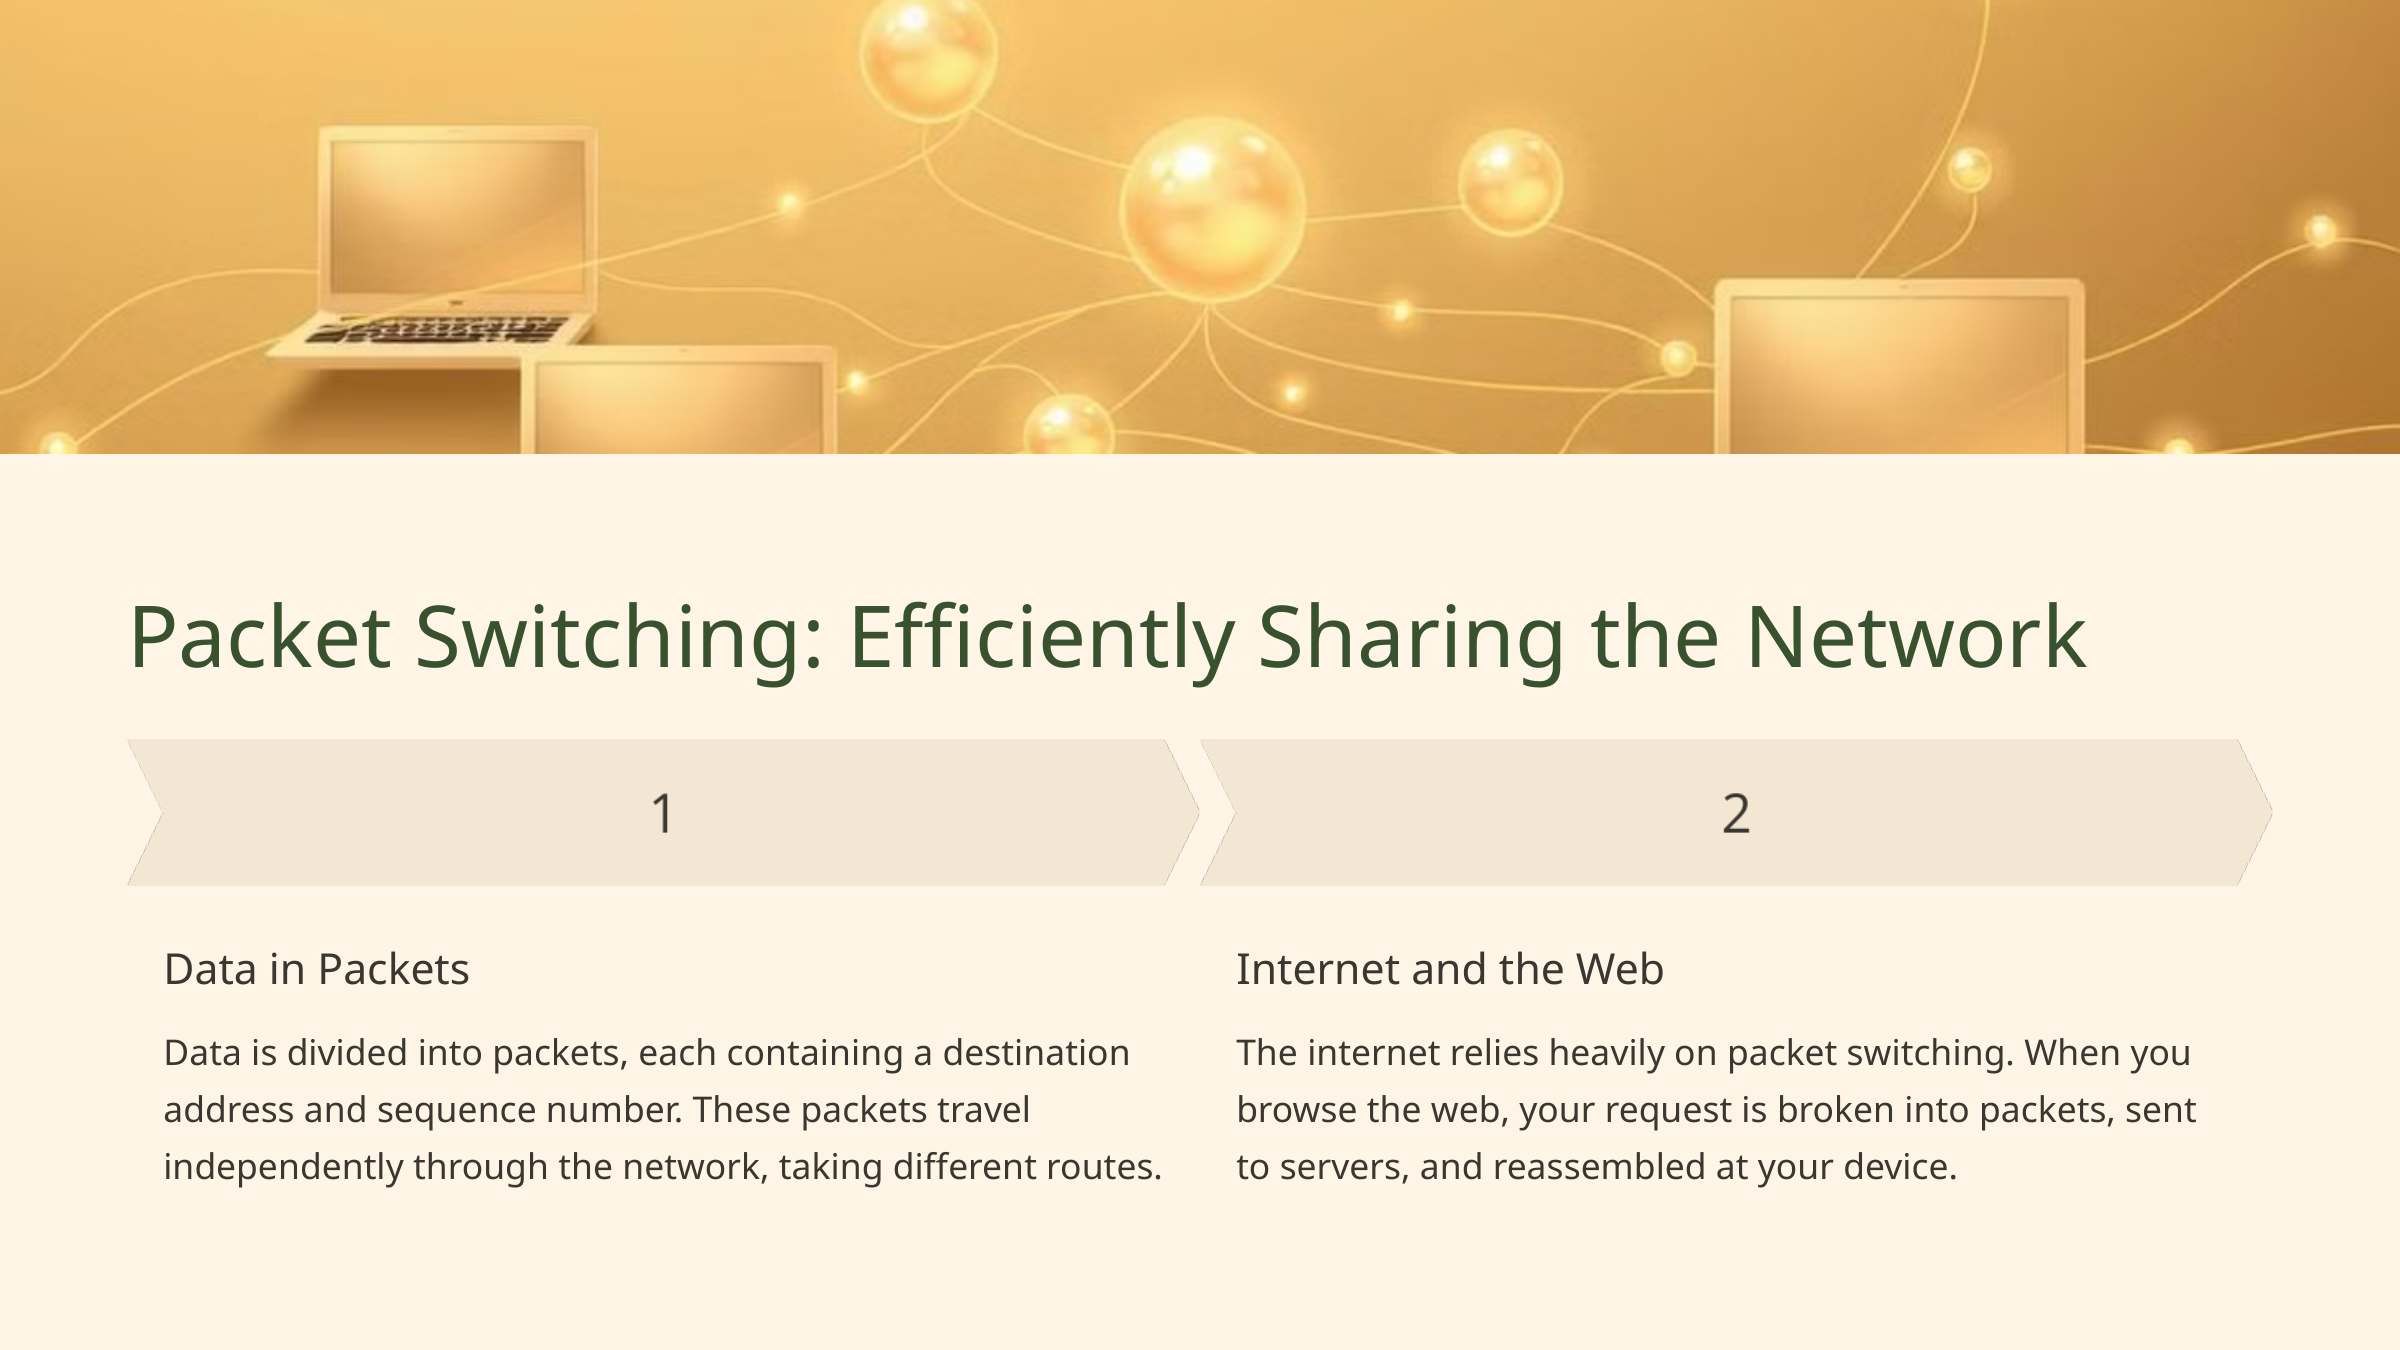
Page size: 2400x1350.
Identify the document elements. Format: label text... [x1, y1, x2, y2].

text_box Data in Packets [163, 939, 591, 993]
picture [126, 739, 2273, 886]
text_box Internet and the Web [1236, 939, 1664, 993]
text_box Packet Switching: Efficiently Sharing the Network [127, 578, 2106, 686]
text_box Data is divided into packets, each containing a destination address and sequence number. These packets travel independently through the network, taking different routes. [163, 1014, 1164, 1190]
text_box The internet relies heavily on packet switching. When you browse the web, your request is broken into packets, sent to servers, and reassembled at your device. [1236, 1014, 2237, 1190]
picture [0, 0, 2400, 454]
